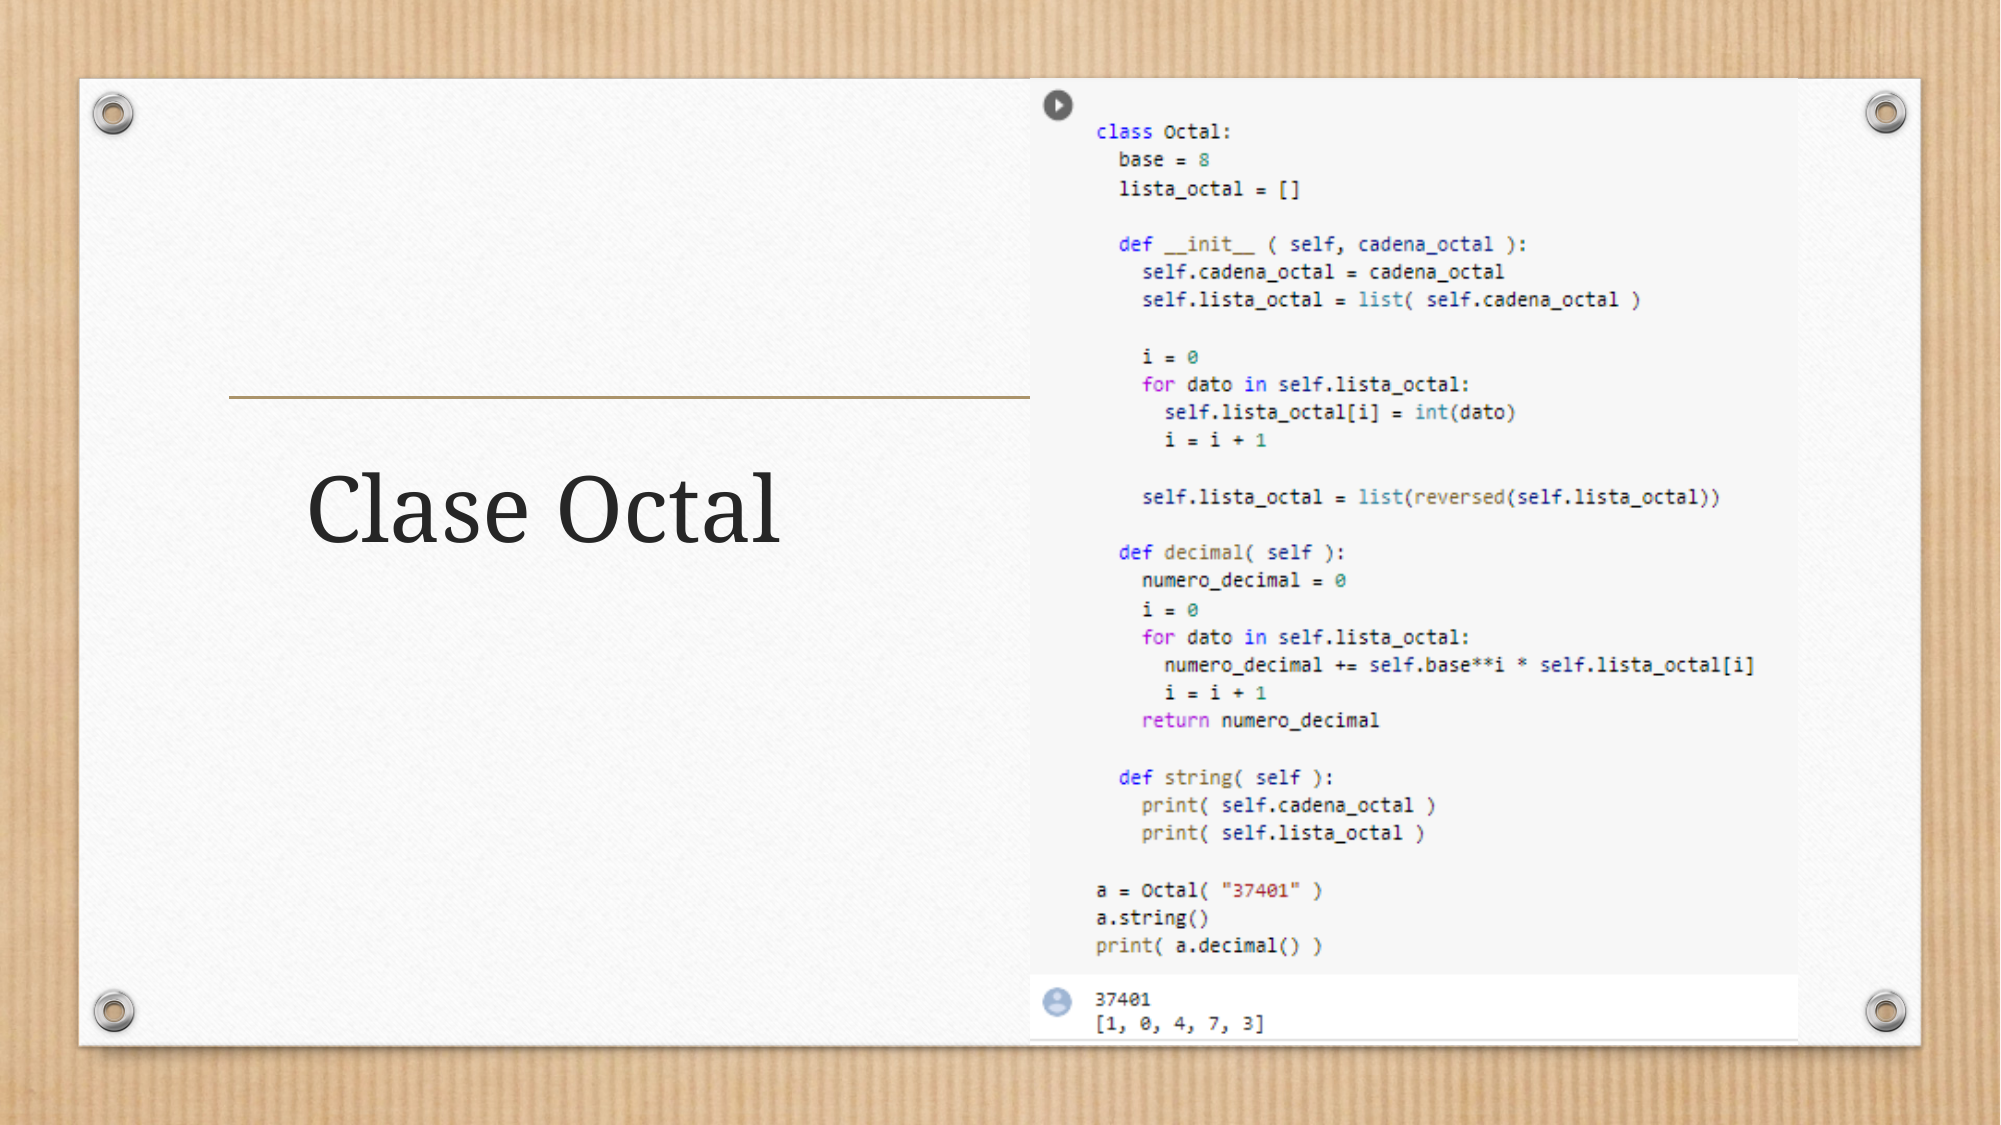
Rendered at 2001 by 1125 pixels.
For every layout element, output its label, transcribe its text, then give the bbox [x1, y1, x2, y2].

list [1030, 78, 1799, 1045]
picture [0, 0, 2001, 1125]
title Clase Octal [212, 392, 875, 619]
